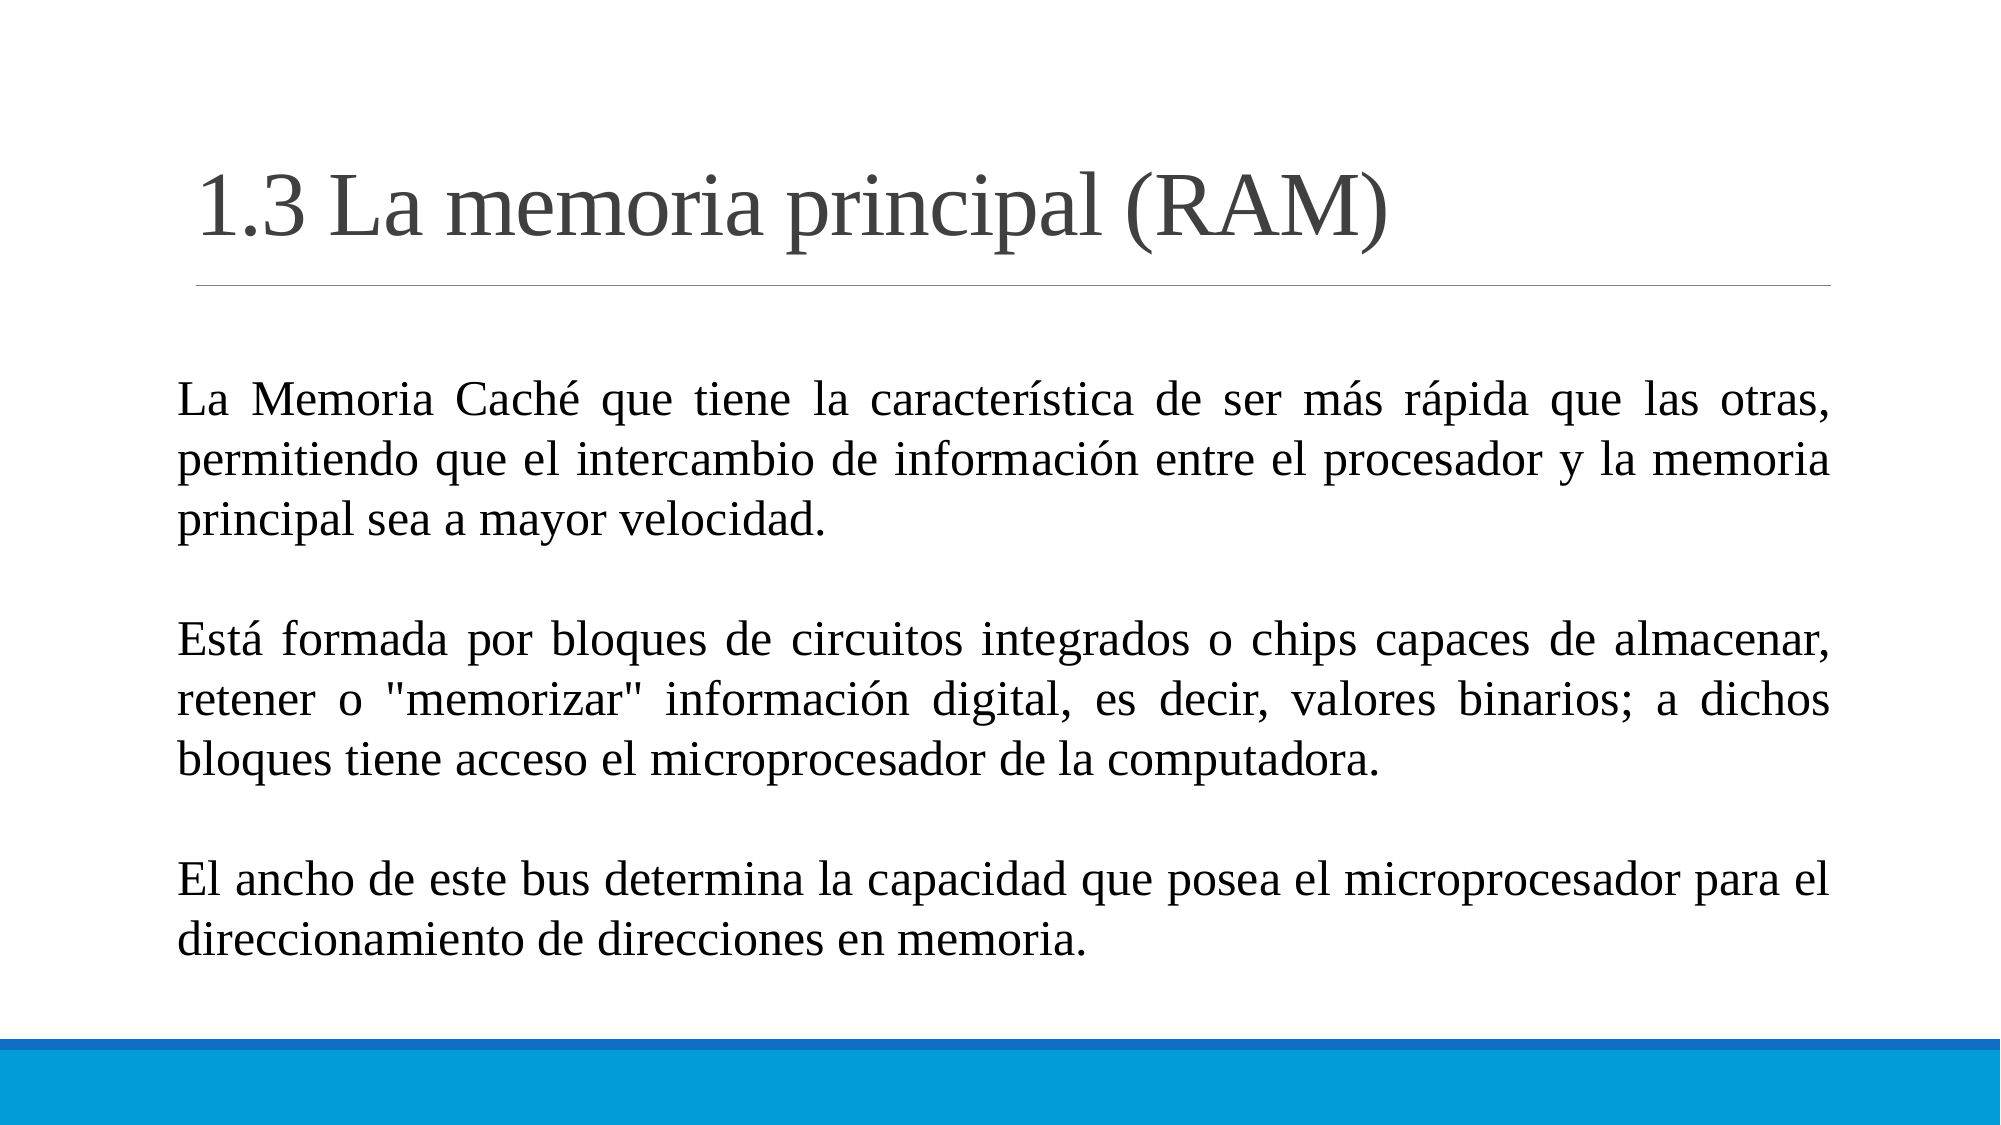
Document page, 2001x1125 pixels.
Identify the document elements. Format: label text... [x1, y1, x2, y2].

title 1.3 La memoria principal (RAM) [180, 45, 1830, 262]
list La Memoria Caché que tiene la característica de ser más rápida que las otras, permitiendo que el intercambio de información entre el procesador y la memoria principal sea a mayor velocidad. Está formada por bloques de circuitos integrados o chips capaces de almacenar, retener o "memorizar" información digital, es decir, valores binarios; a dichos bloques tiene acceso el microprocesador de la computadora. El ancho de este bus determina la capacidad que posea el microprocesador para el direccionamiento de direcciones en memoria. [162, 338, 1848, 992]
